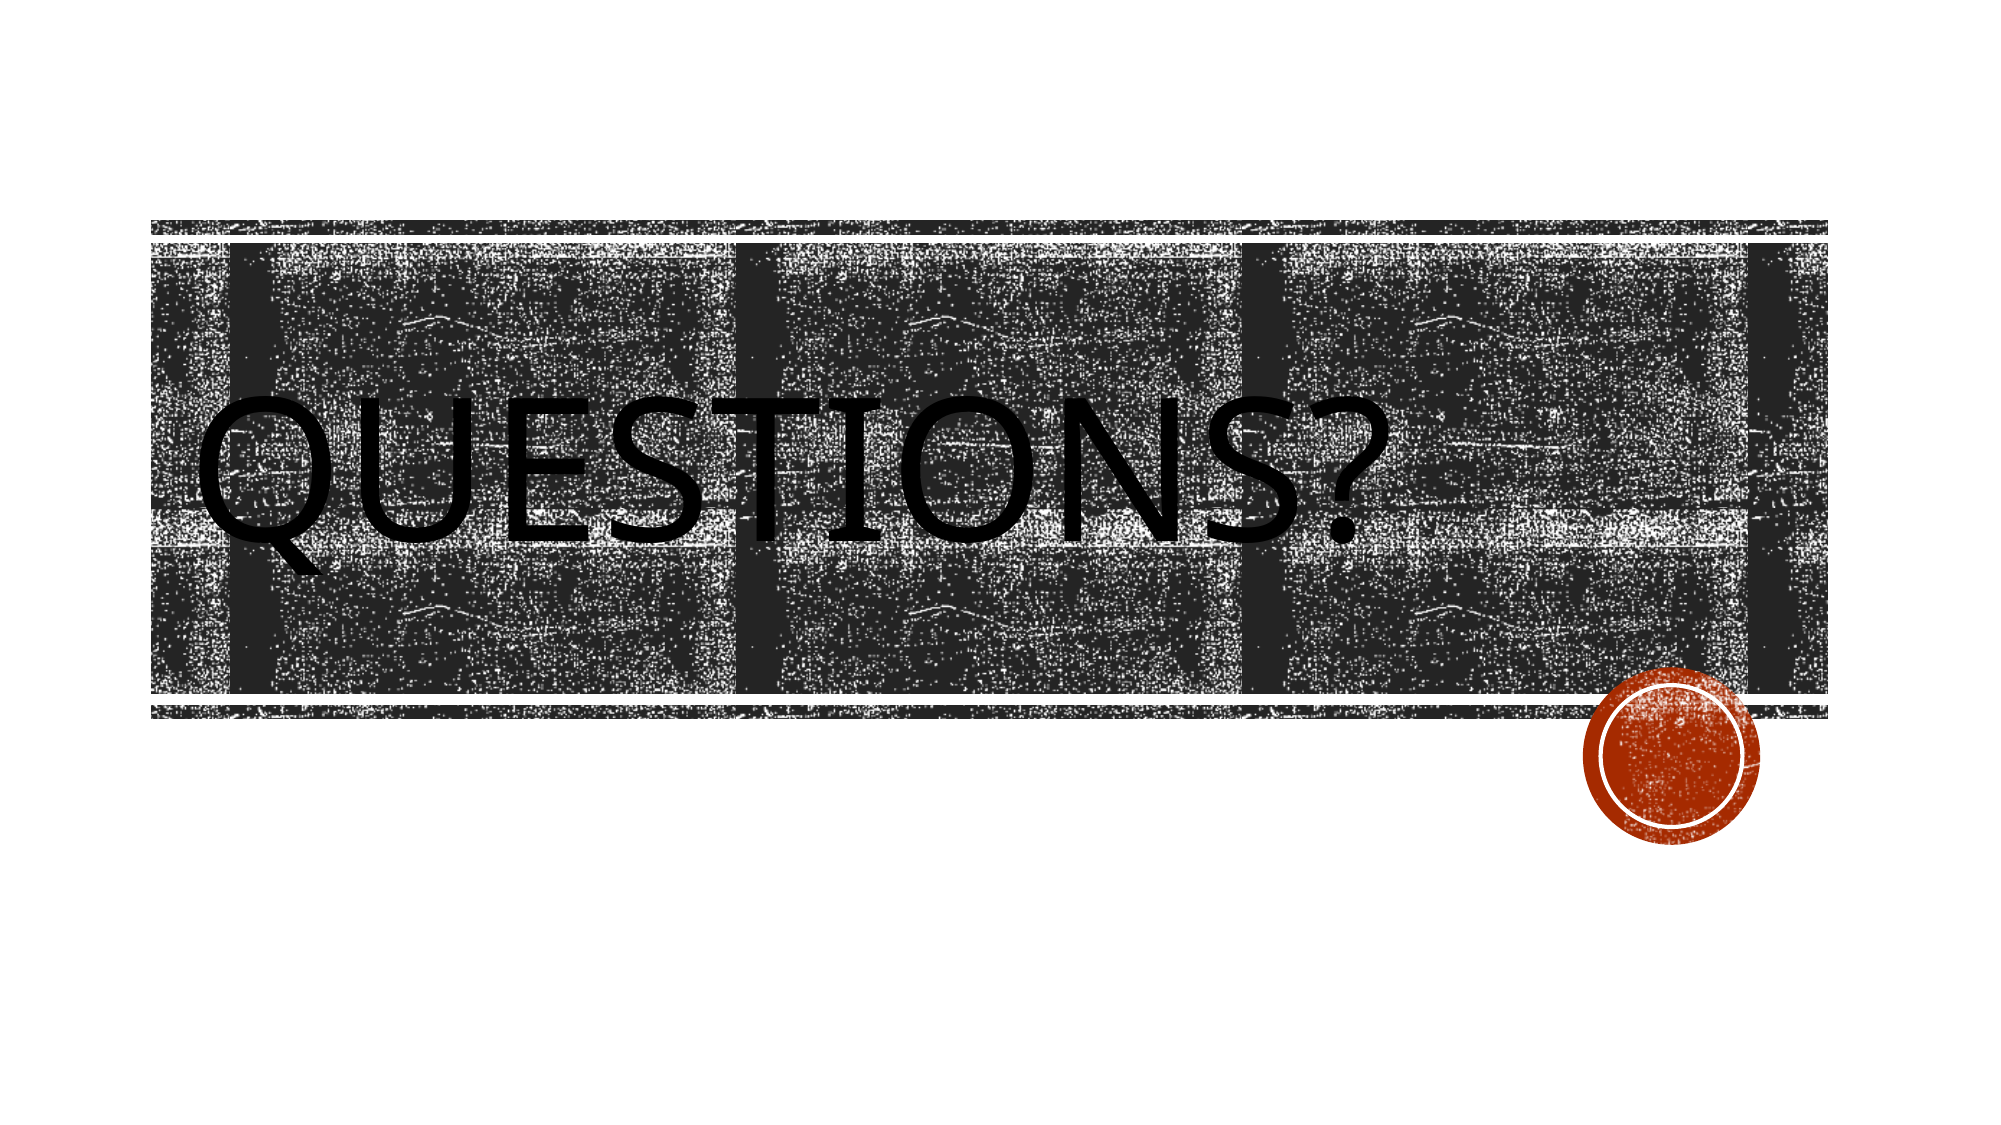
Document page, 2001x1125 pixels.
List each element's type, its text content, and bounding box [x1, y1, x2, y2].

title questions? [172, 234, 1808, 733]
